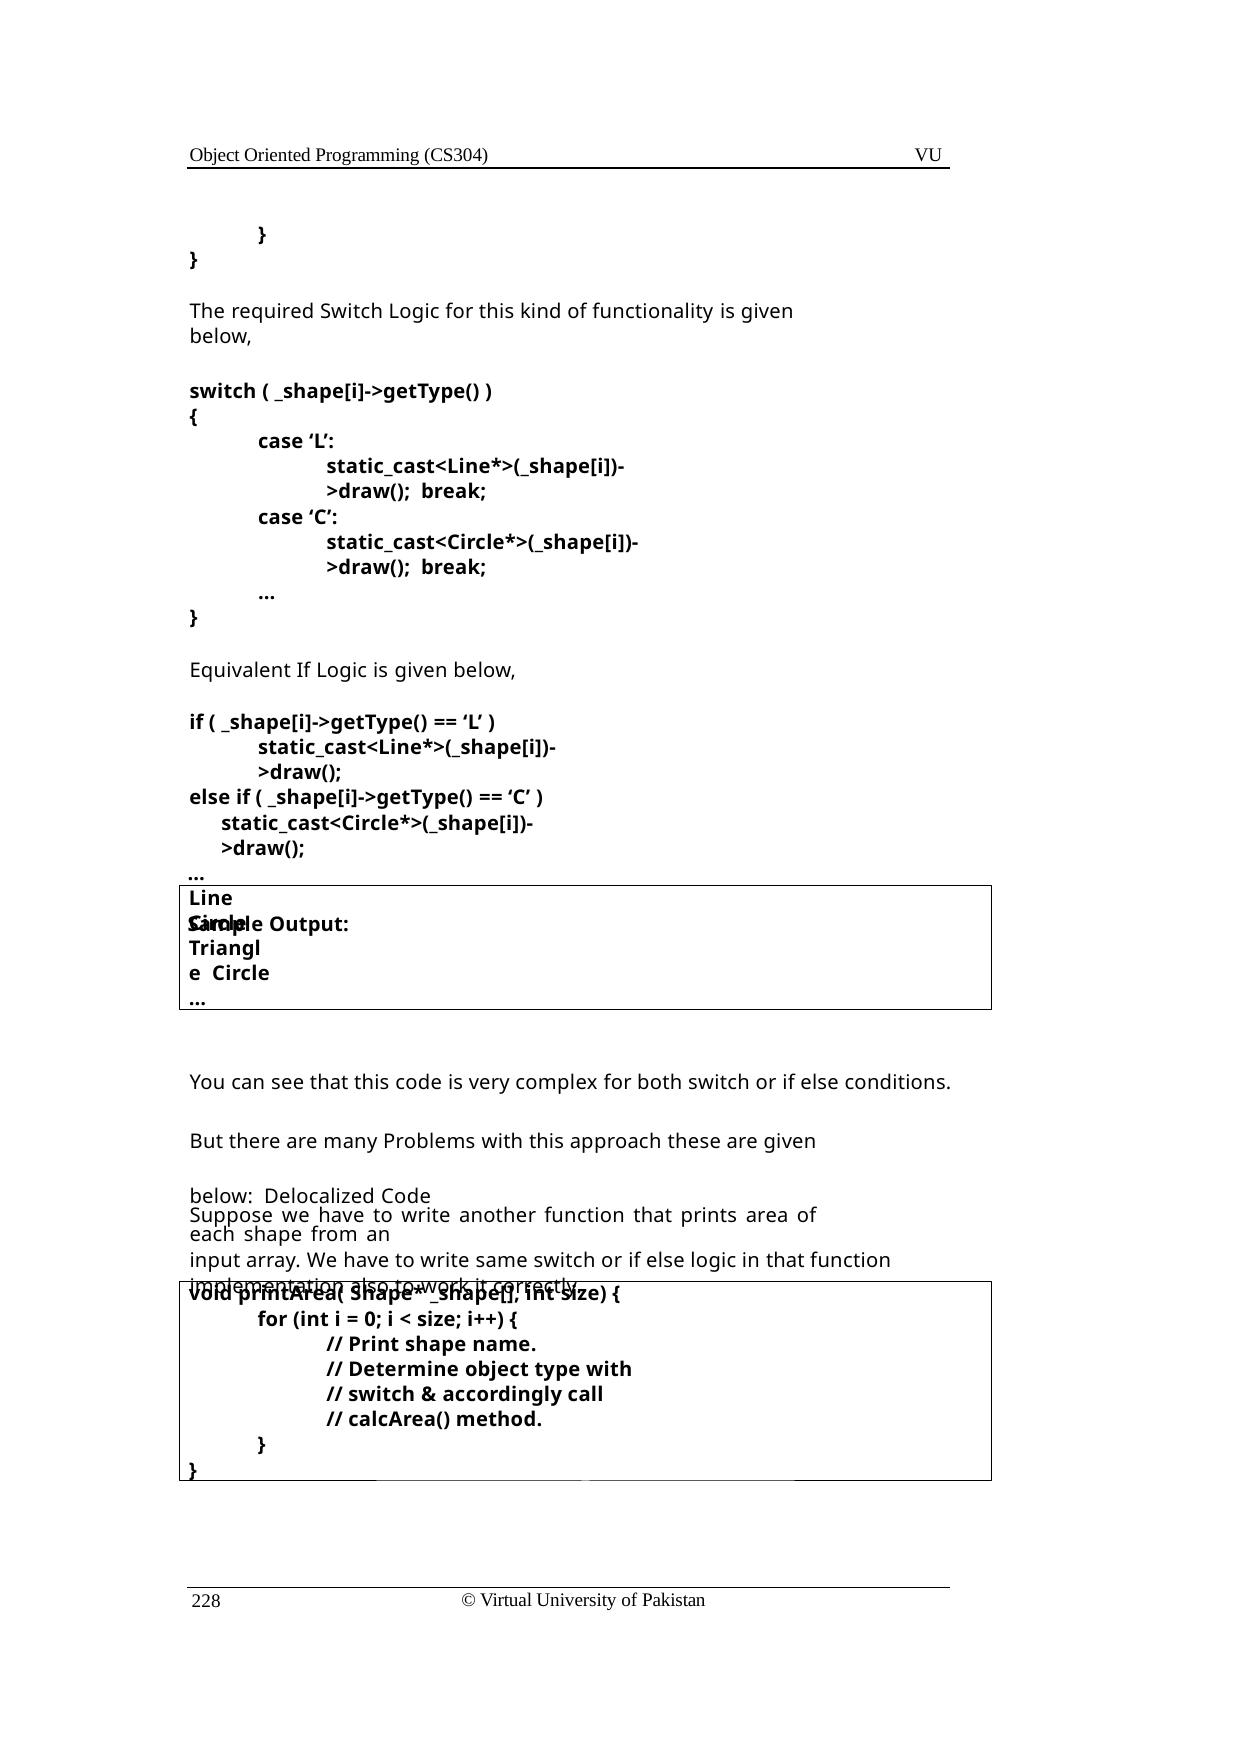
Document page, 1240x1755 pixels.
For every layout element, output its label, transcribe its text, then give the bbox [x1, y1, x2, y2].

text_box You can see that this code is very complex for both switch or if else conditions. But there are many Problems with this approach these are given below: Delocalized Code Suppose we have to write another function that prints area of each shape from an input array. We have to write same switch or if else logic in that function implementation also to work it correctly. [187, 1069, 984, 1281]
text_box VU [912, 141, 945, 166]
text_box void printArea( Shape* _shape[], int size) { for (int i = 0; i < size; i++) { // Print shape name. // Determine object type with // switch & accordingly call // calcArea() method. } } [179, 1281, 992, 1481]
text_box Object Oriented Programming (CS304) [187, 141, 493, 166]
text_box } } The required Switch Logic for this kind of functionality is given below, switch ( _shape[i]->getType() ) { case ‘L’: static_cast<Line*>(_shape[i])->draw(); break; case ‘C’: static_cast<Circle*>(_shape[i])->draw(); break; … } Equivalent If Logic is given below, if ( _shape[i]->getType() == ‘L’ ) static_cast<Line*>(_shape[i])->draw(); else if ( _shape[i]->getType() == ‘C’ ) static_cast<Circle*>(_shape[i])->draw(); … Sample Output: [187, 220, 848, 885]
text_box Line Circle Triangle Circle … [179, 885, 992, 1010]
text_box 228 [189, 1588, 223, 1612]
text_box © Virtual University of Pakistan [459, 1586, 712, 1610]
